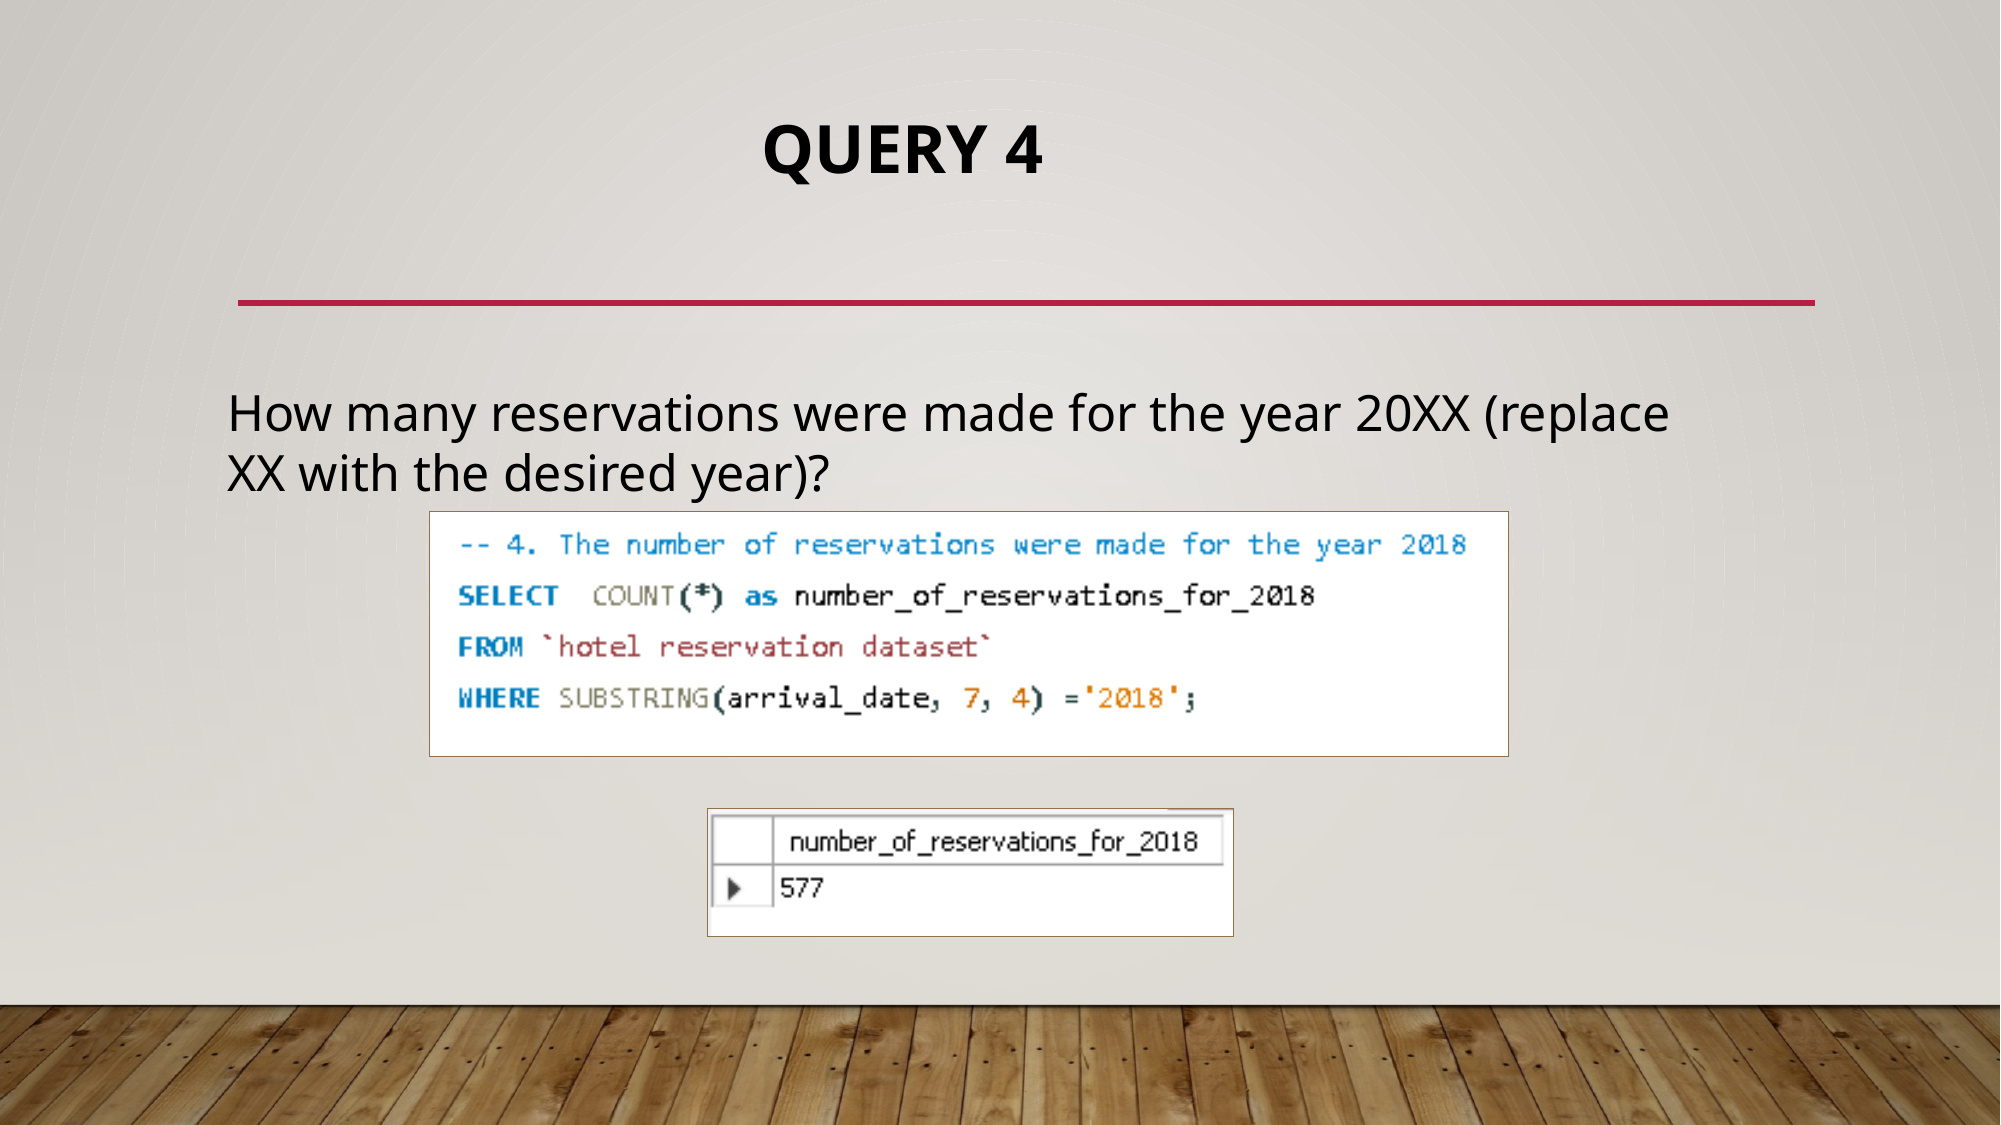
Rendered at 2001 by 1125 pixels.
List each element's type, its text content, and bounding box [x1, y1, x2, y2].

picture [0, 1005, 2000, 1125]
picture [429, 511, 1509, 758]
picture [707, 808, 1234, 937]
title QUERY 4 [212, 108, 1788, 281]
text_box How many reservations were made for the year 20XX (replace XX with the desired year)? [212, 374, 1729, 510]
